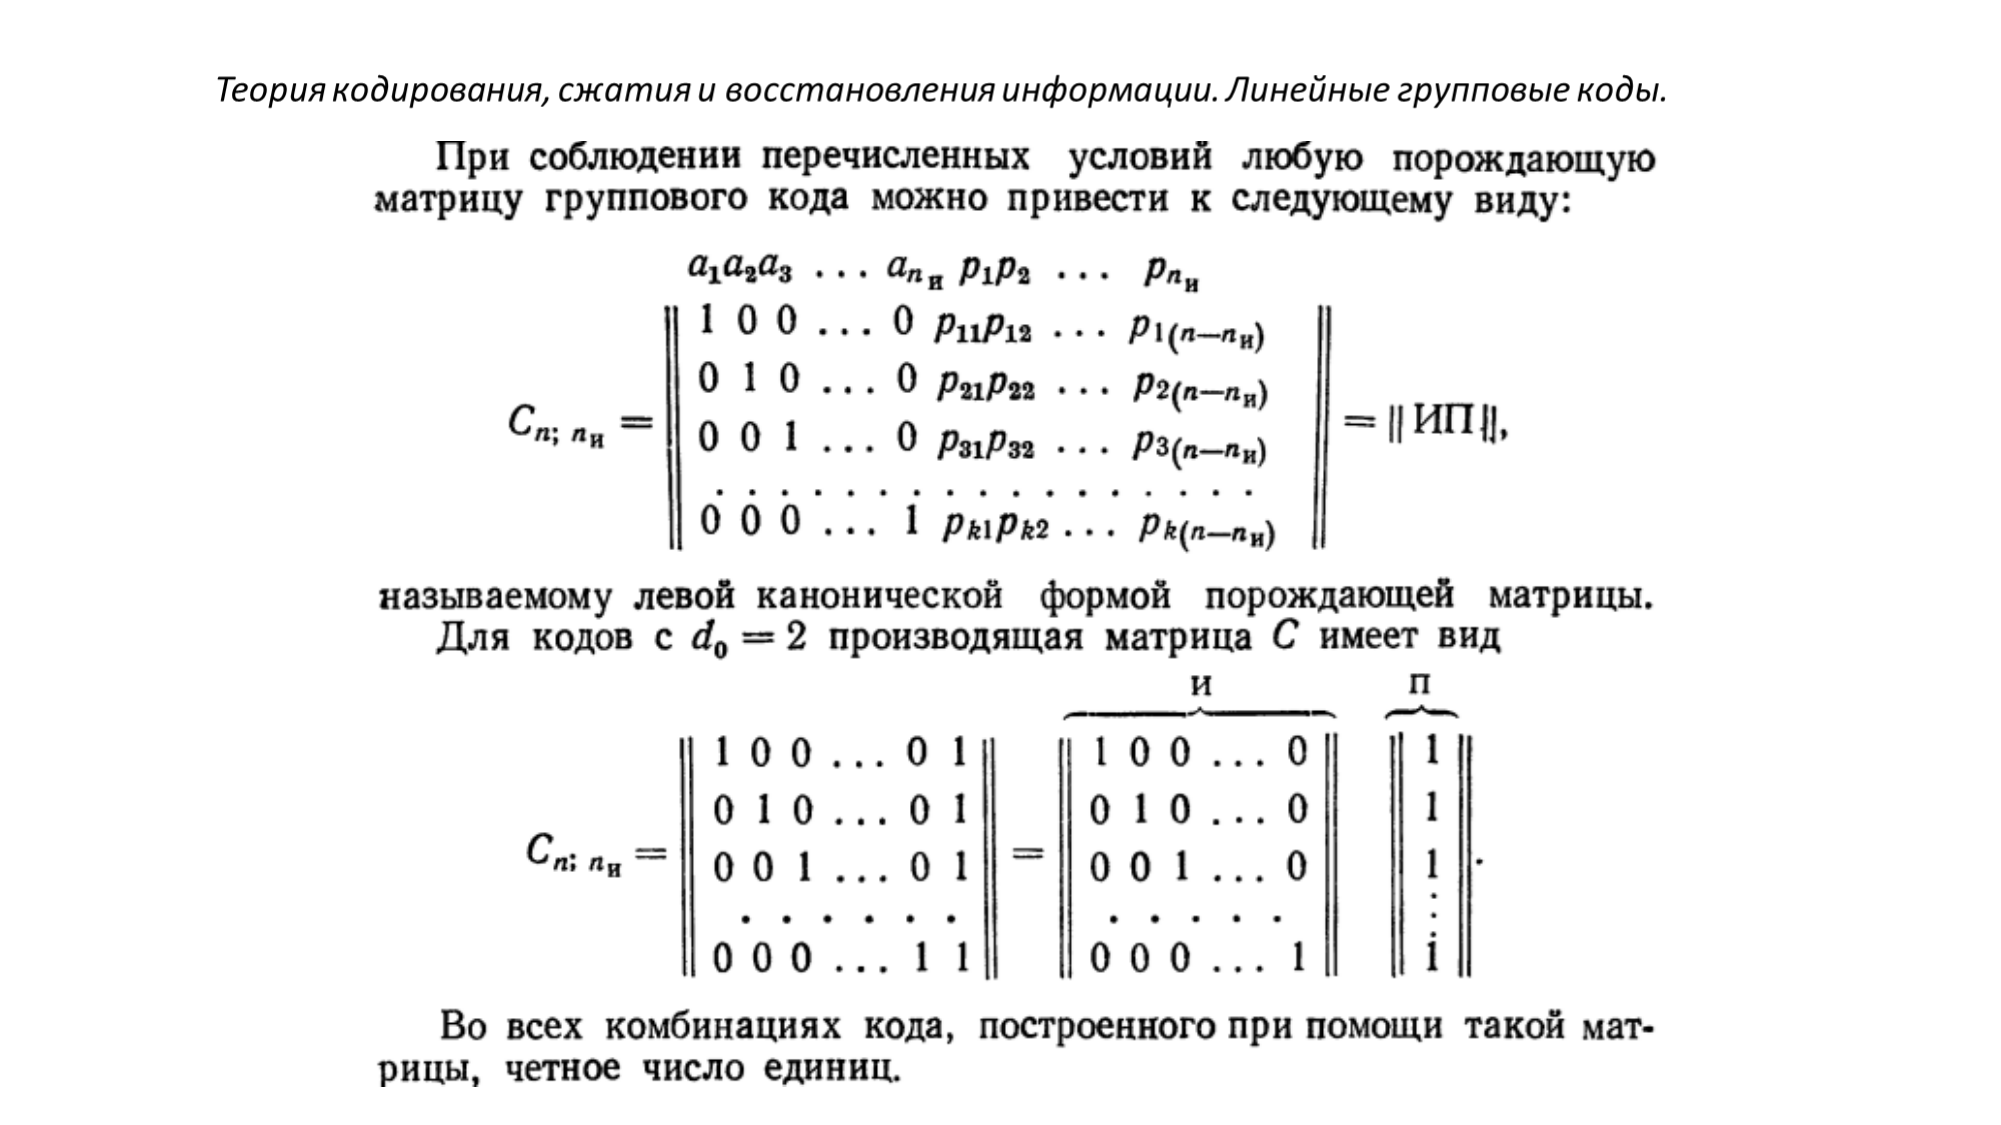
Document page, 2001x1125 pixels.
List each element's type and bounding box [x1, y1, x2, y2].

picture [191, 52, 1950, 135]
picture [370, 141, 1671, 1087]
